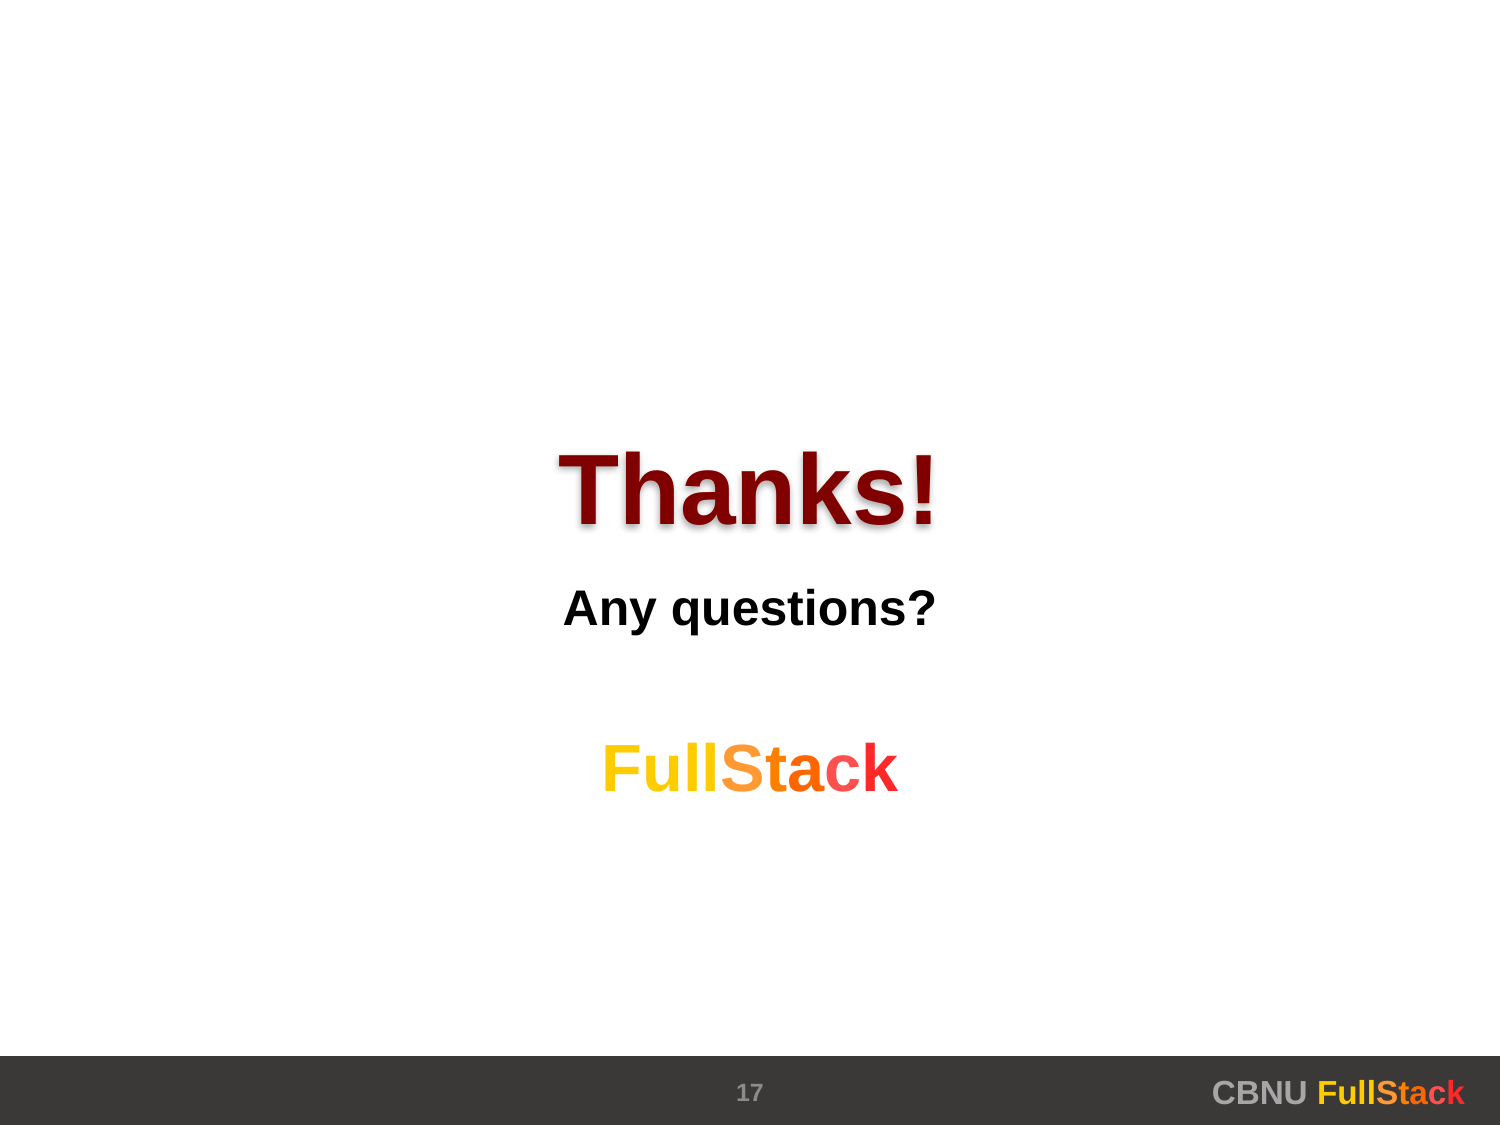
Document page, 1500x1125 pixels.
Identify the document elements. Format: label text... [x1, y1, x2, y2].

title Thanks! [112, 161, 1388, 554]
subtitle Any questions? [187, 568, 1313, 840]
slide_number 17 [581, 1061, 919, 1121]
text_box FullStack [586, 716, 913, 812]
